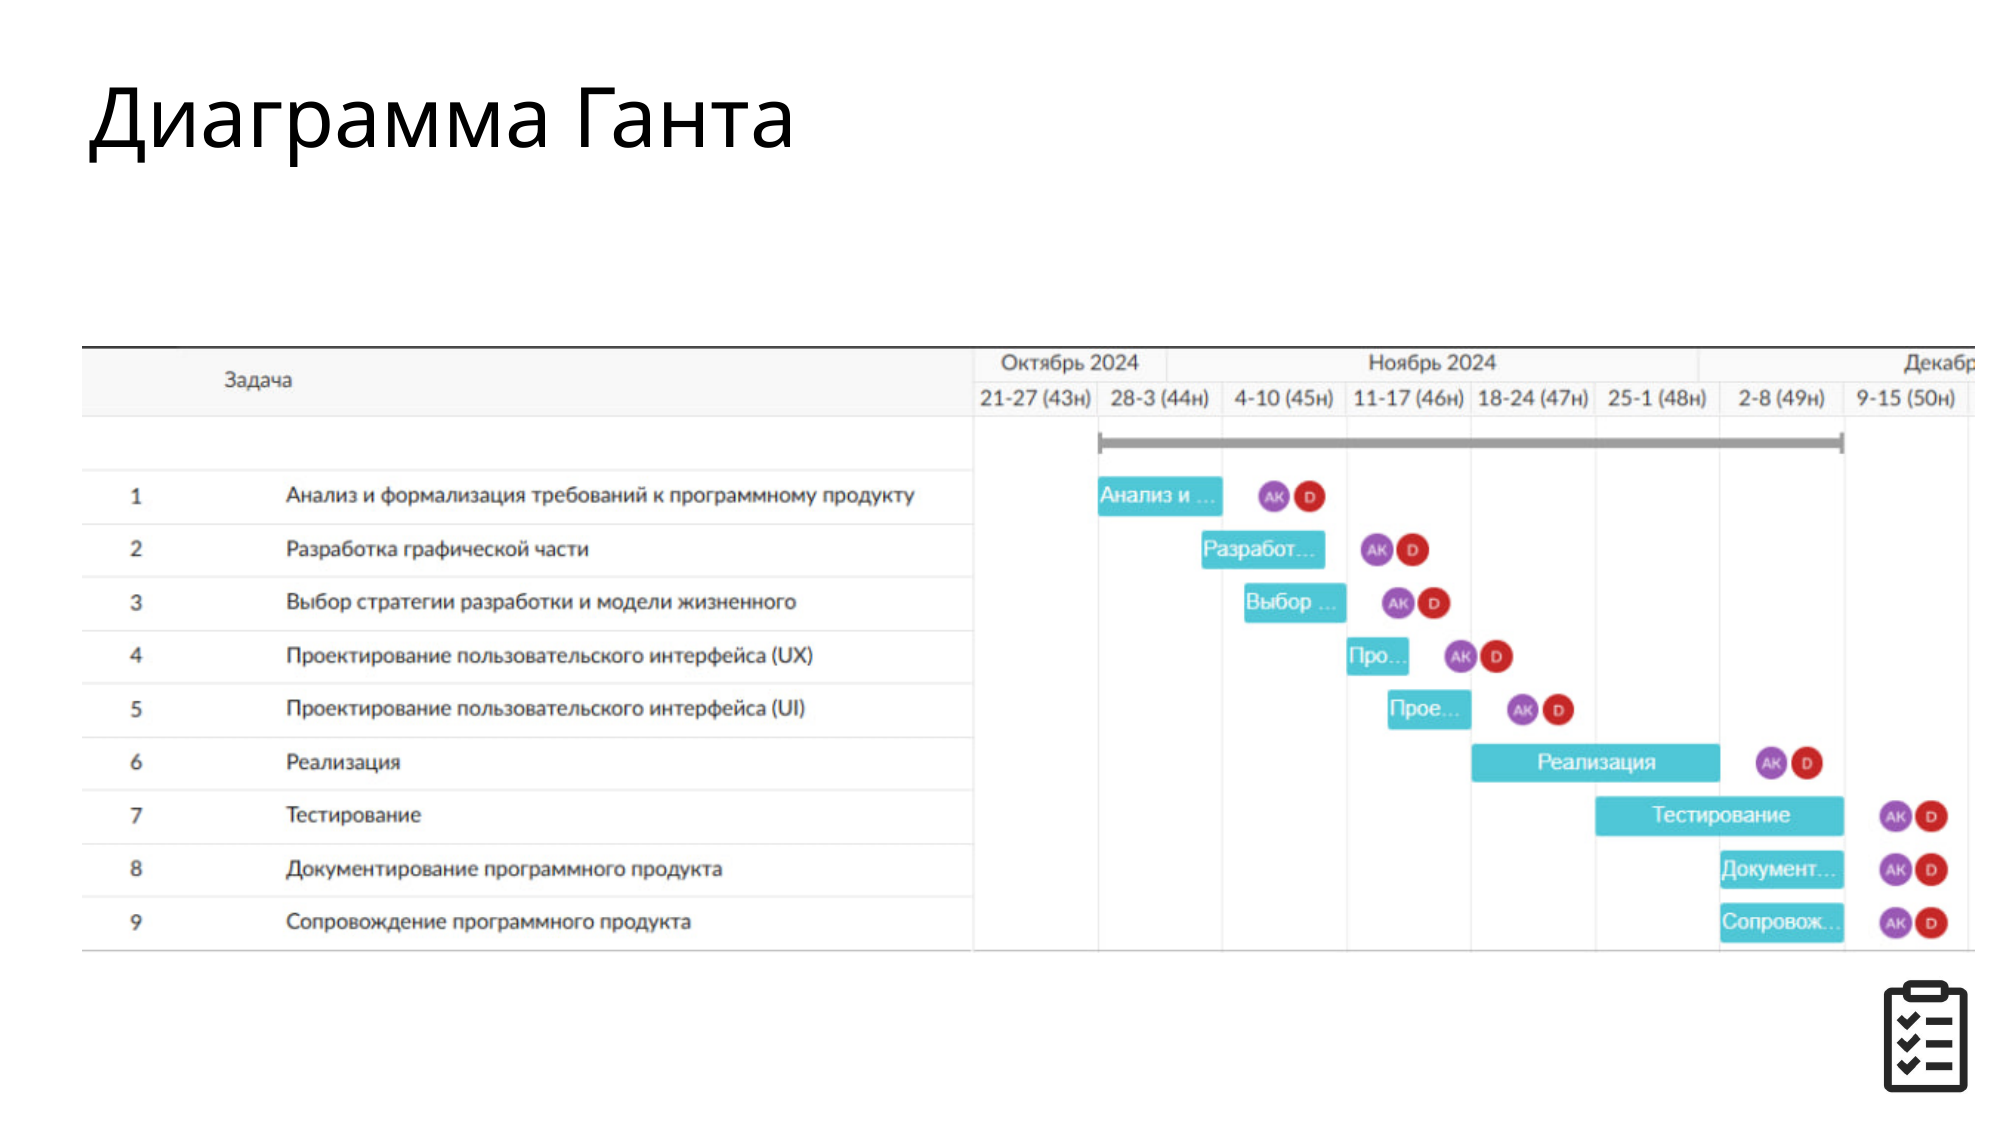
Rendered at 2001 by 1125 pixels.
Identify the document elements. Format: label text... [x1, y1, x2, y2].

picture [82, 346, 1975, 953]
picture [1865, 976, 1986, 1096]
text_box Диаграмма Ганта [0, 119, 1057, 172]
